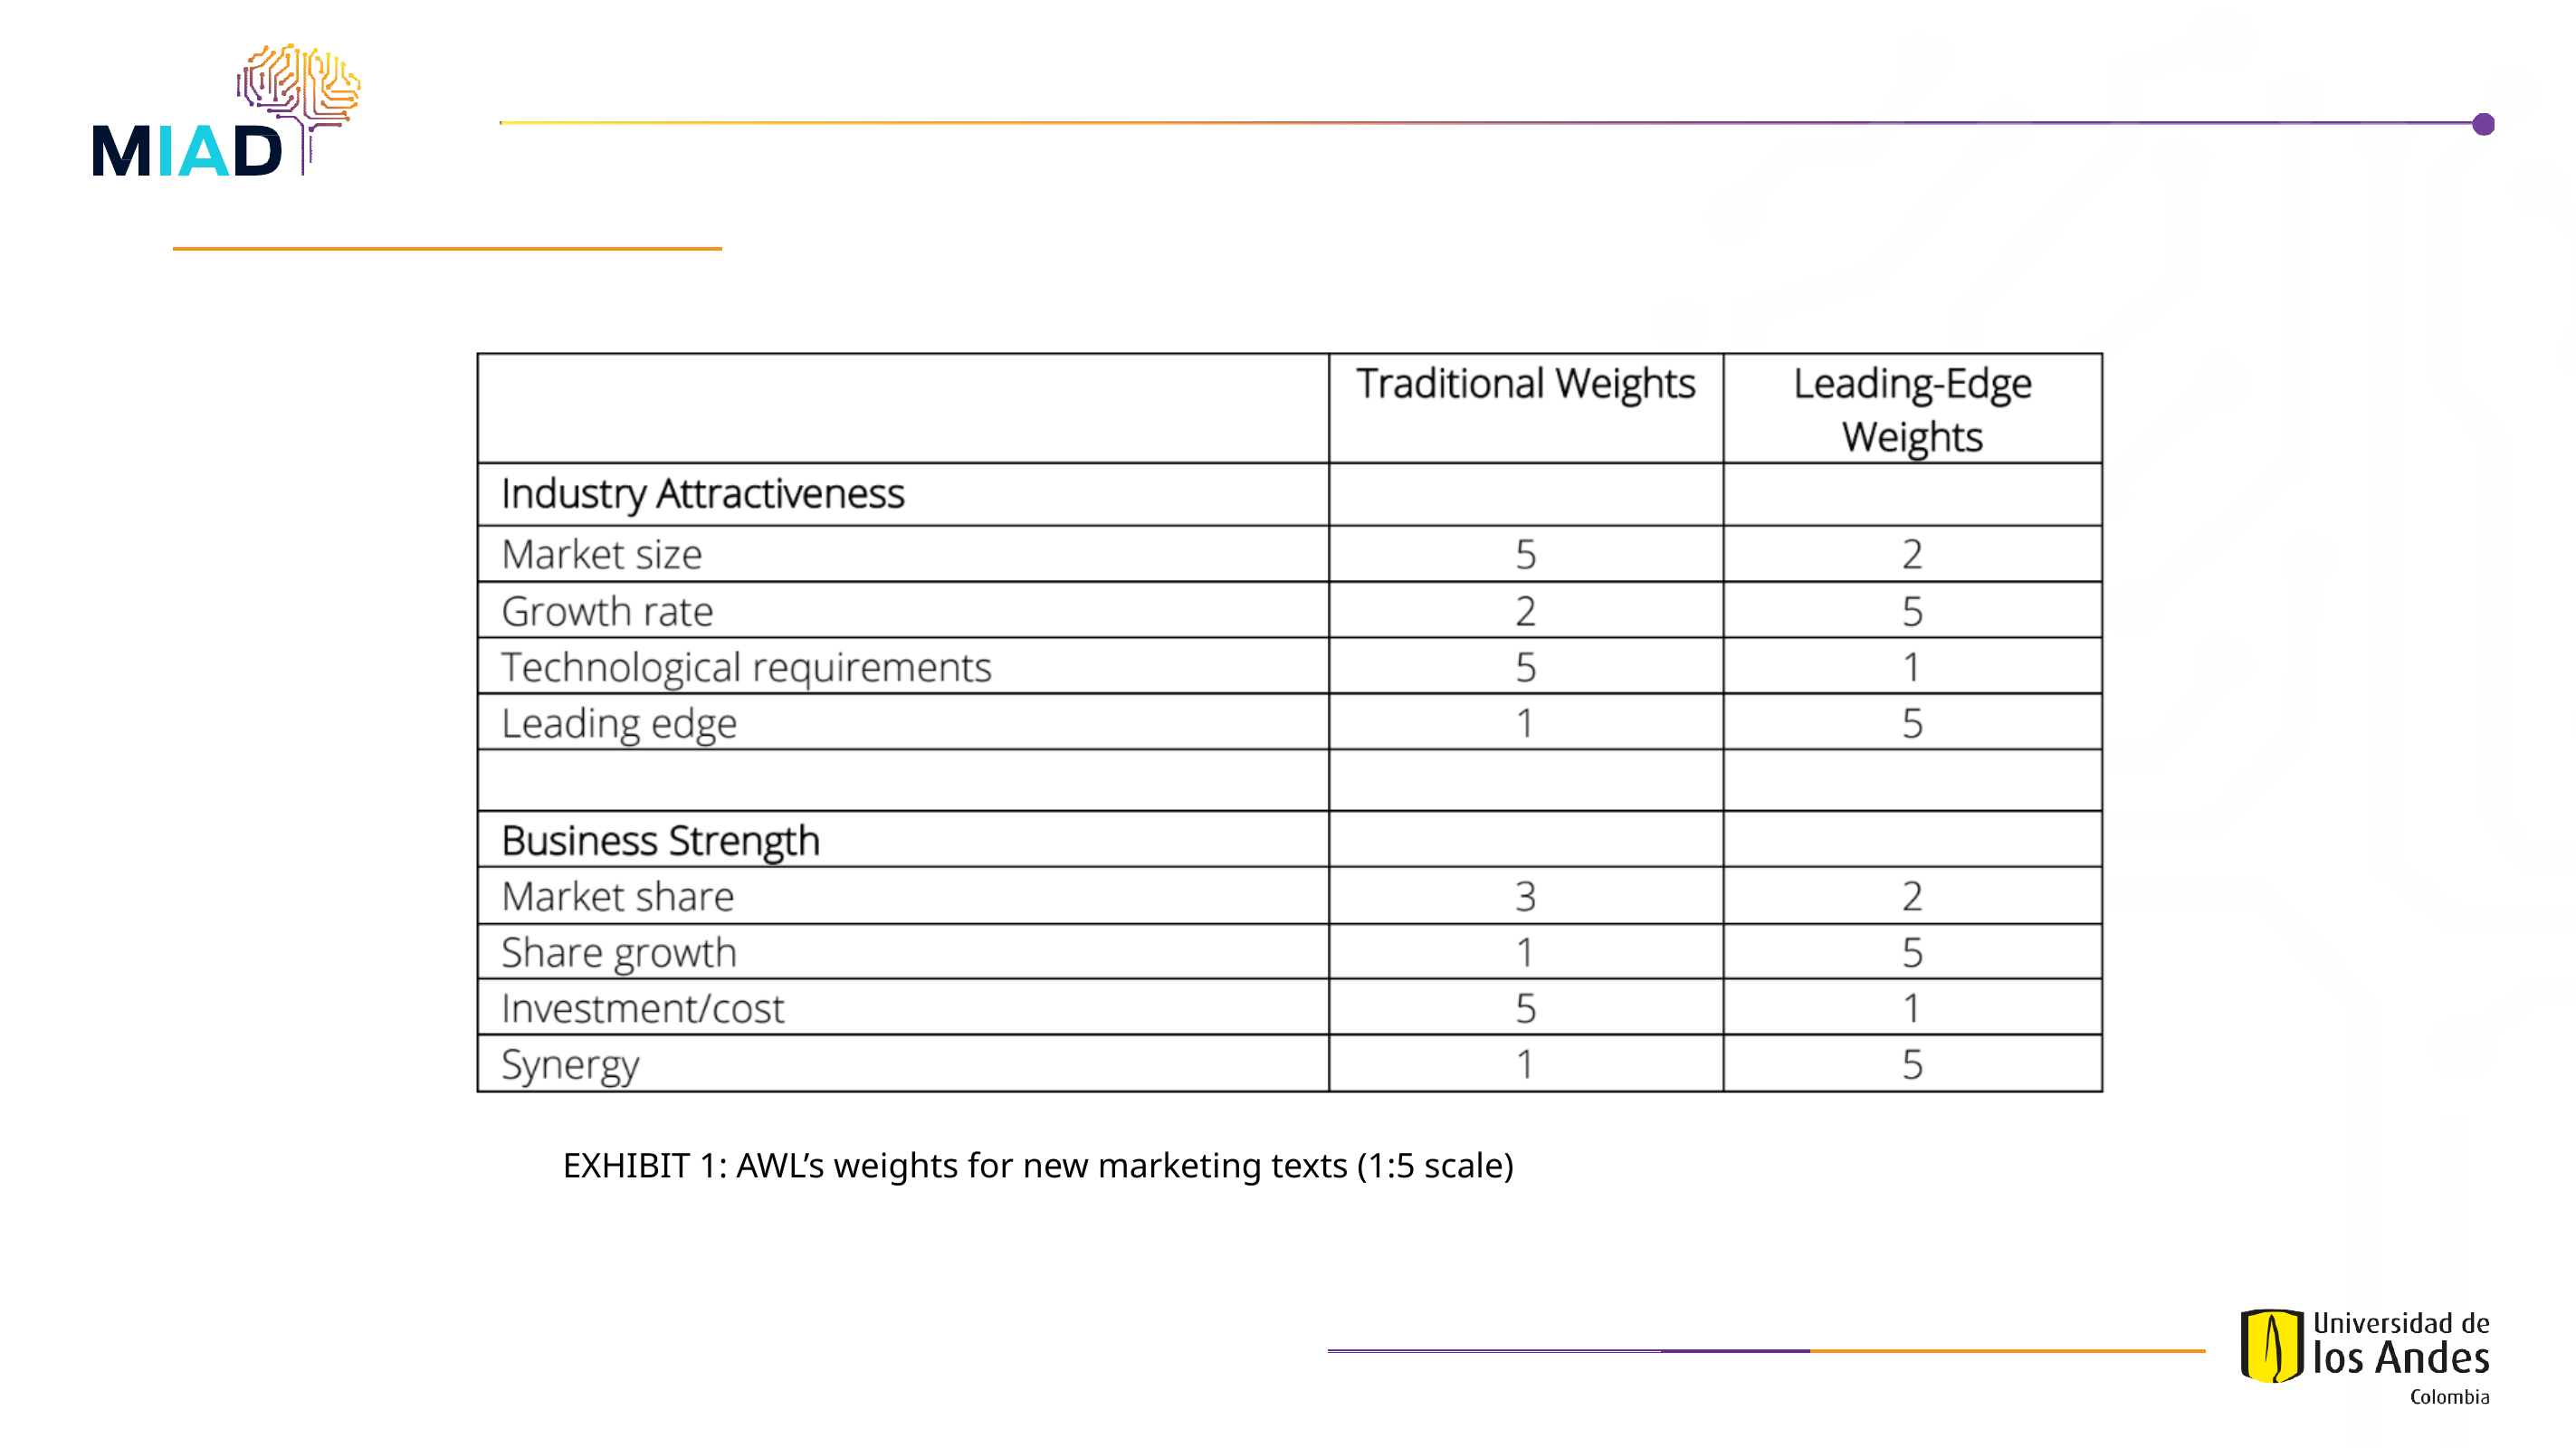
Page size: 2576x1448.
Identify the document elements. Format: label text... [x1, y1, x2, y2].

text_box EXHIBIT 1: AWL’s weights for new marketing texts (1:5 scale) [481, 1137, 2106, 1192]
text_box [1563, 7, 2576, 1448]
text_box [236, 43, 361, 176]
picture [469, 348, 2106, 1100]
text_box [177, 125, 230, 176]
text_box [93, 125, 150, 176]
text_box [500, 121, 1563, 125]
